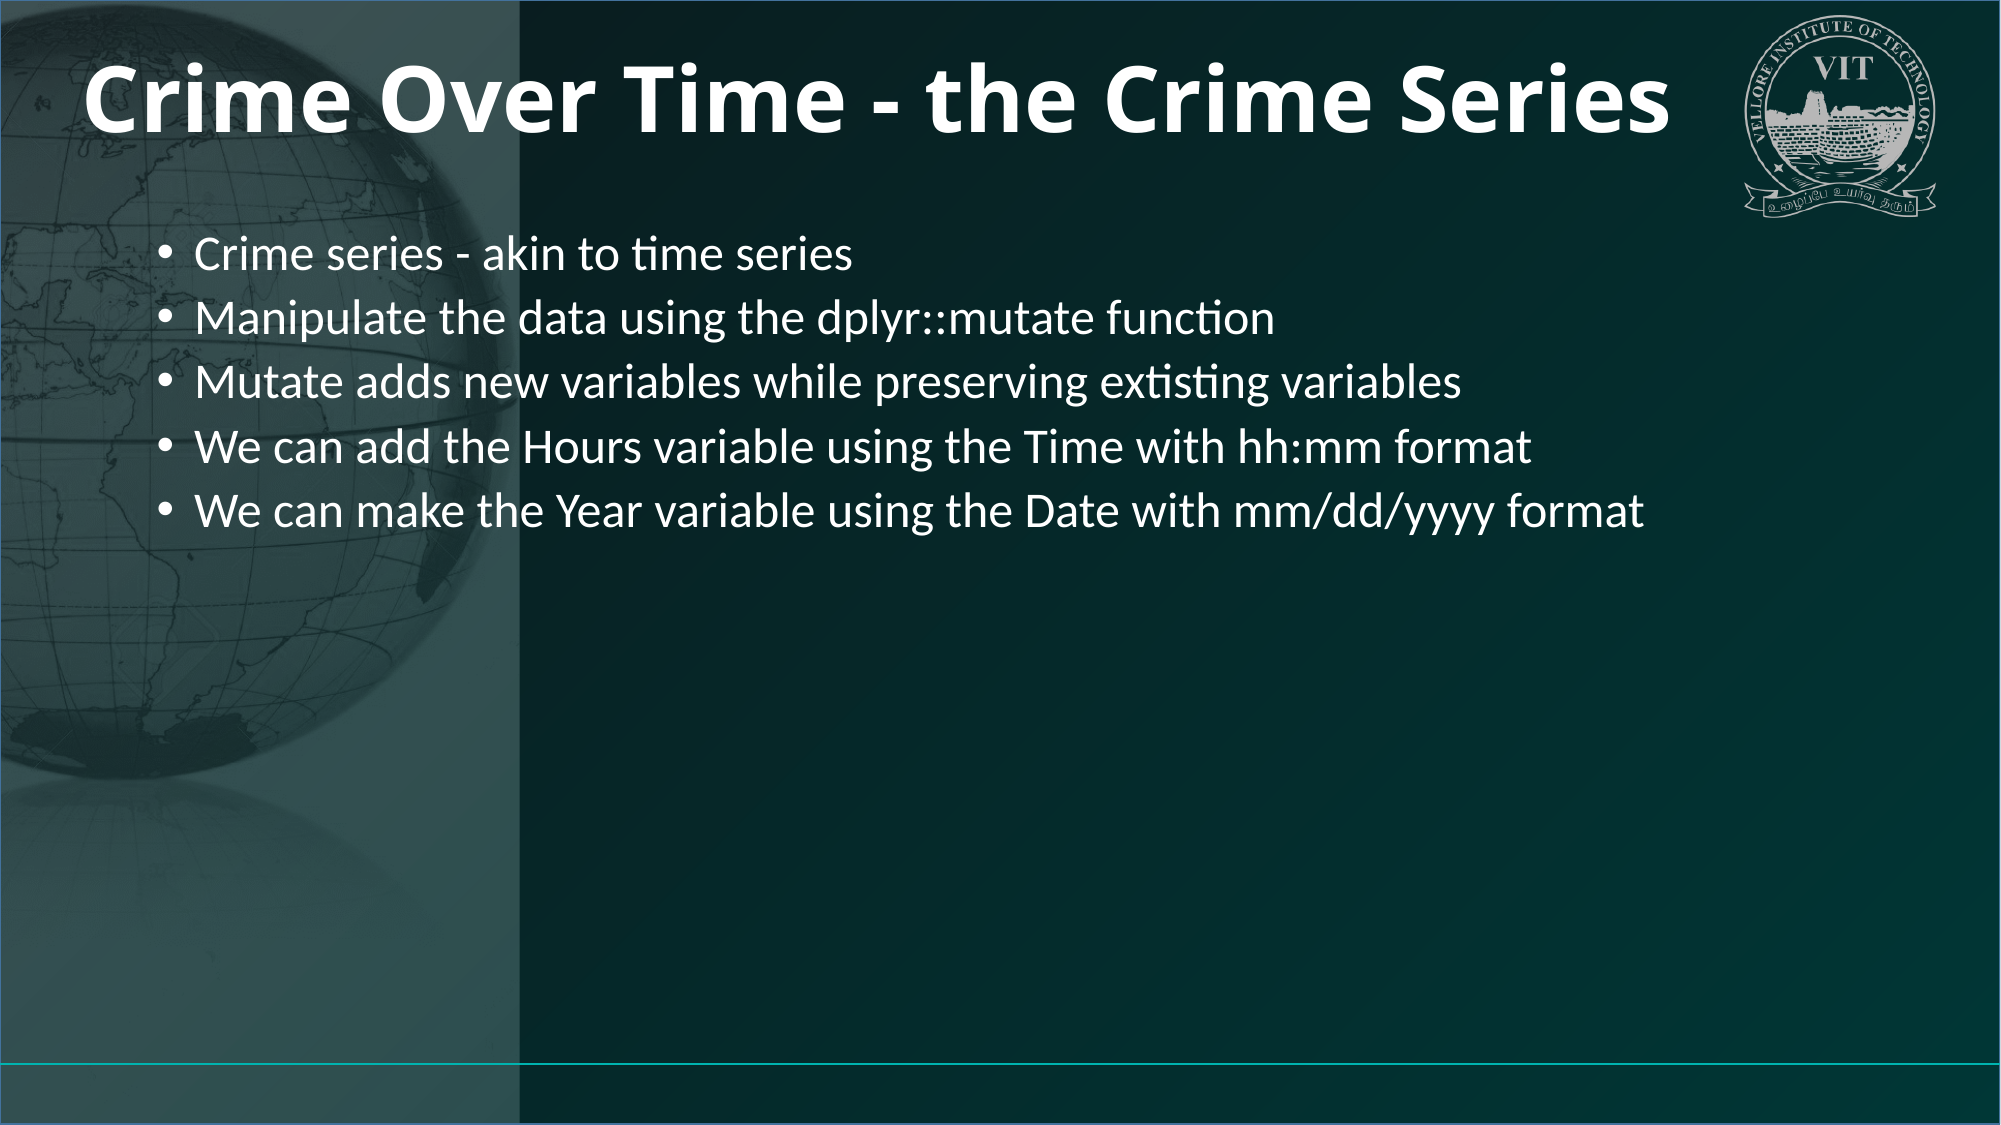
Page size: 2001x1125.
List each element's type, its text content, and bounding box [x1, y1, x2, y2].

list Crime series - akin to time series Manipulate the data using the dplyr::mutate function Mutate adds new variables while preserving extisting variables We can add the Hours variable using the Time with hh:mm format We can make the Year variable using the Date with mm/dd/yyyy format [66, 219, 1936, 1051]
title Crime Over Time - the Crime Series [66, 1, 1716, 204]
